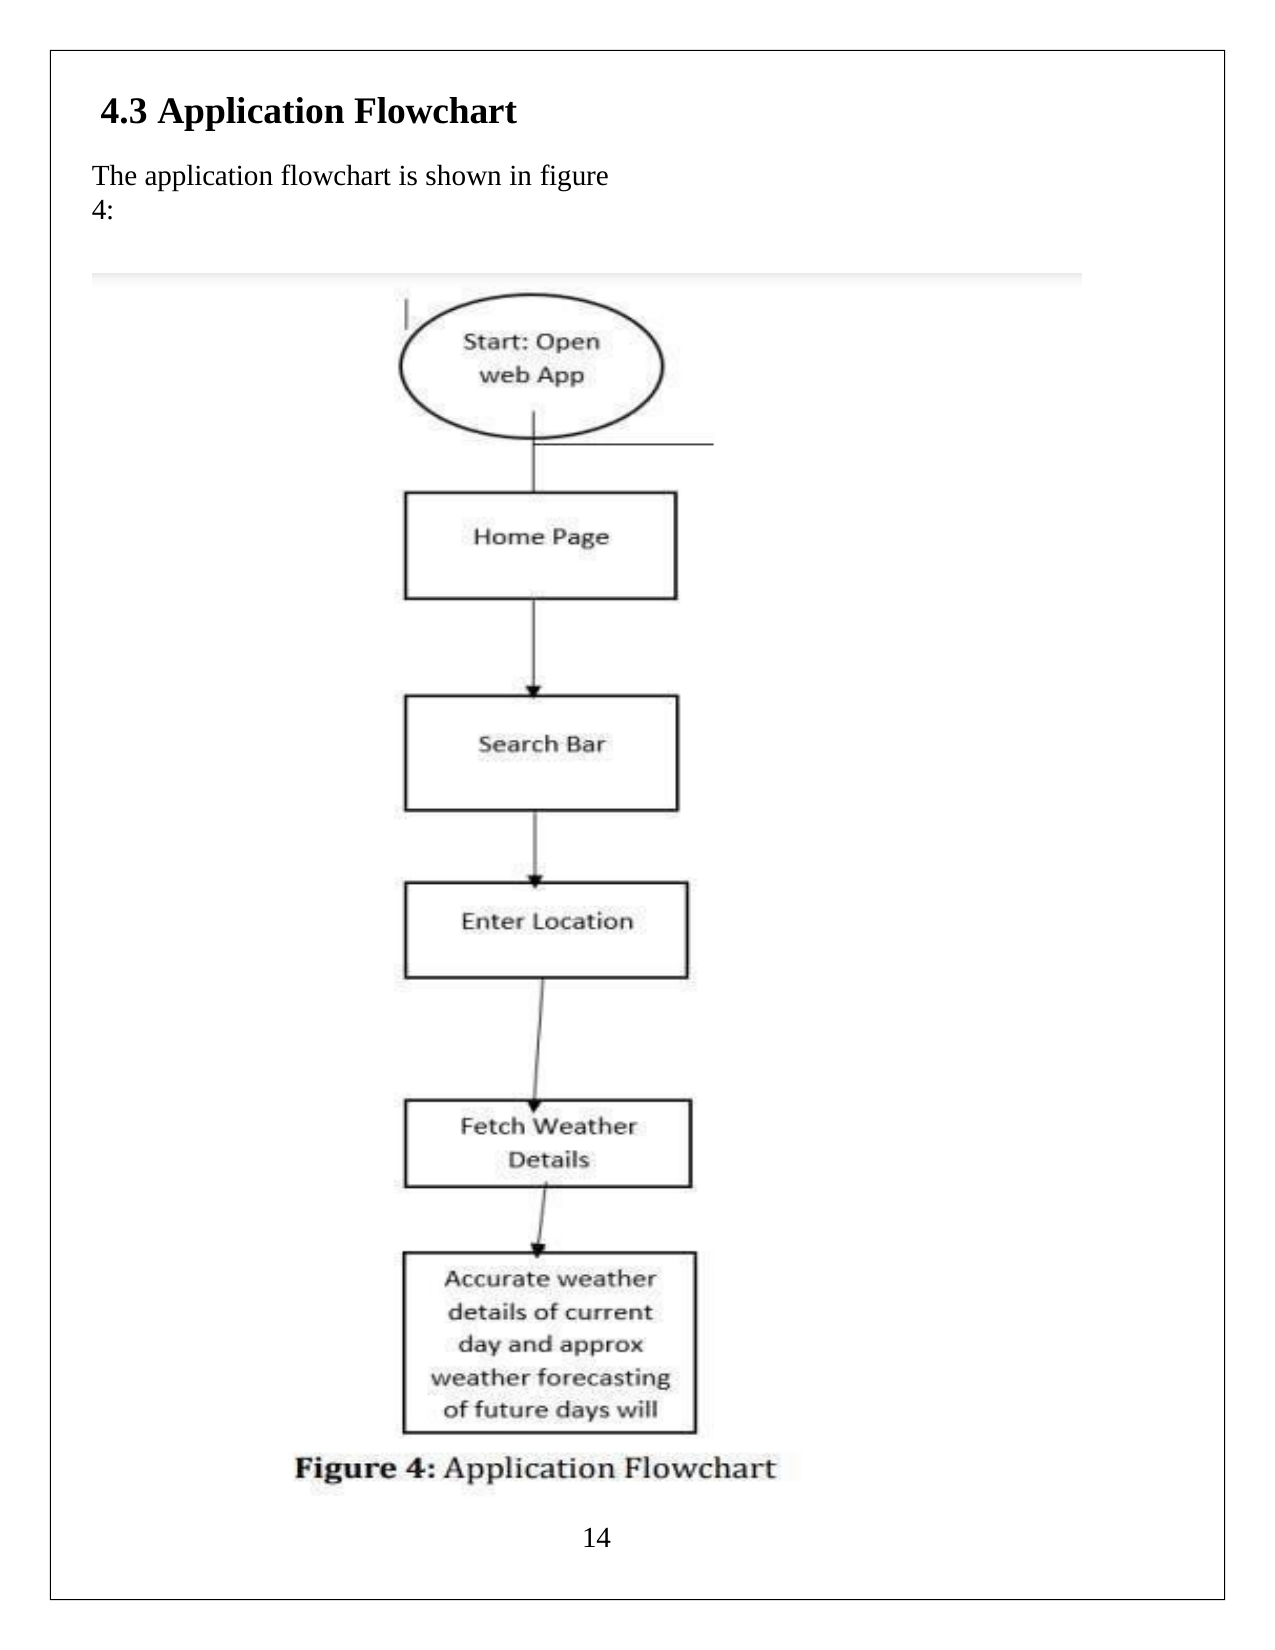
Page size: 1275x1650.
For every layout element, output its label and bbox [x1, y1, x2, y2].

text_box [49, 49, 1226, 1601]
